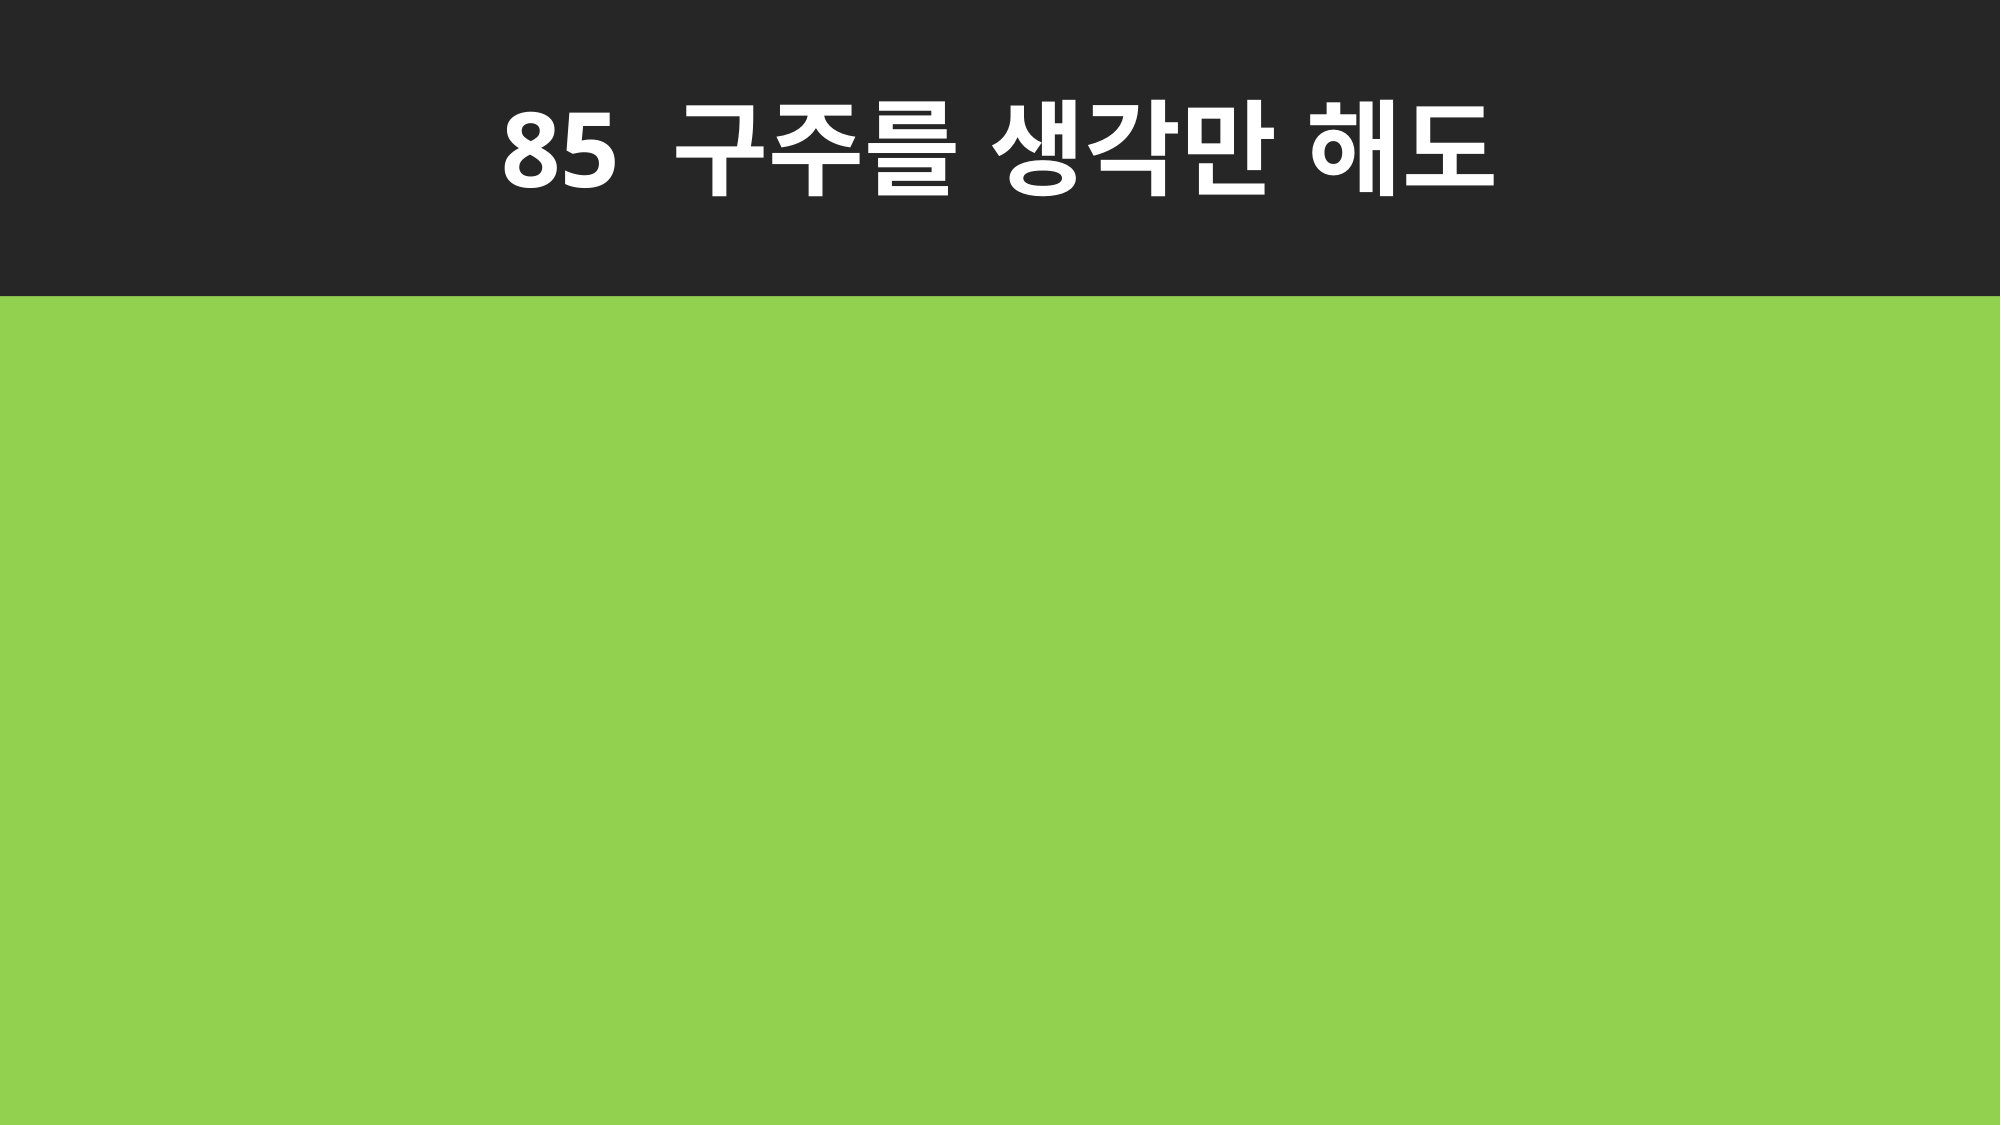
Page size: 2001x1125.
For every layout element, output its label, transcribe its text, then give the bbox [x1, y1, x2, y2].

title 85 구주를 생각만 해도 [0, 0, 2000, 218]
